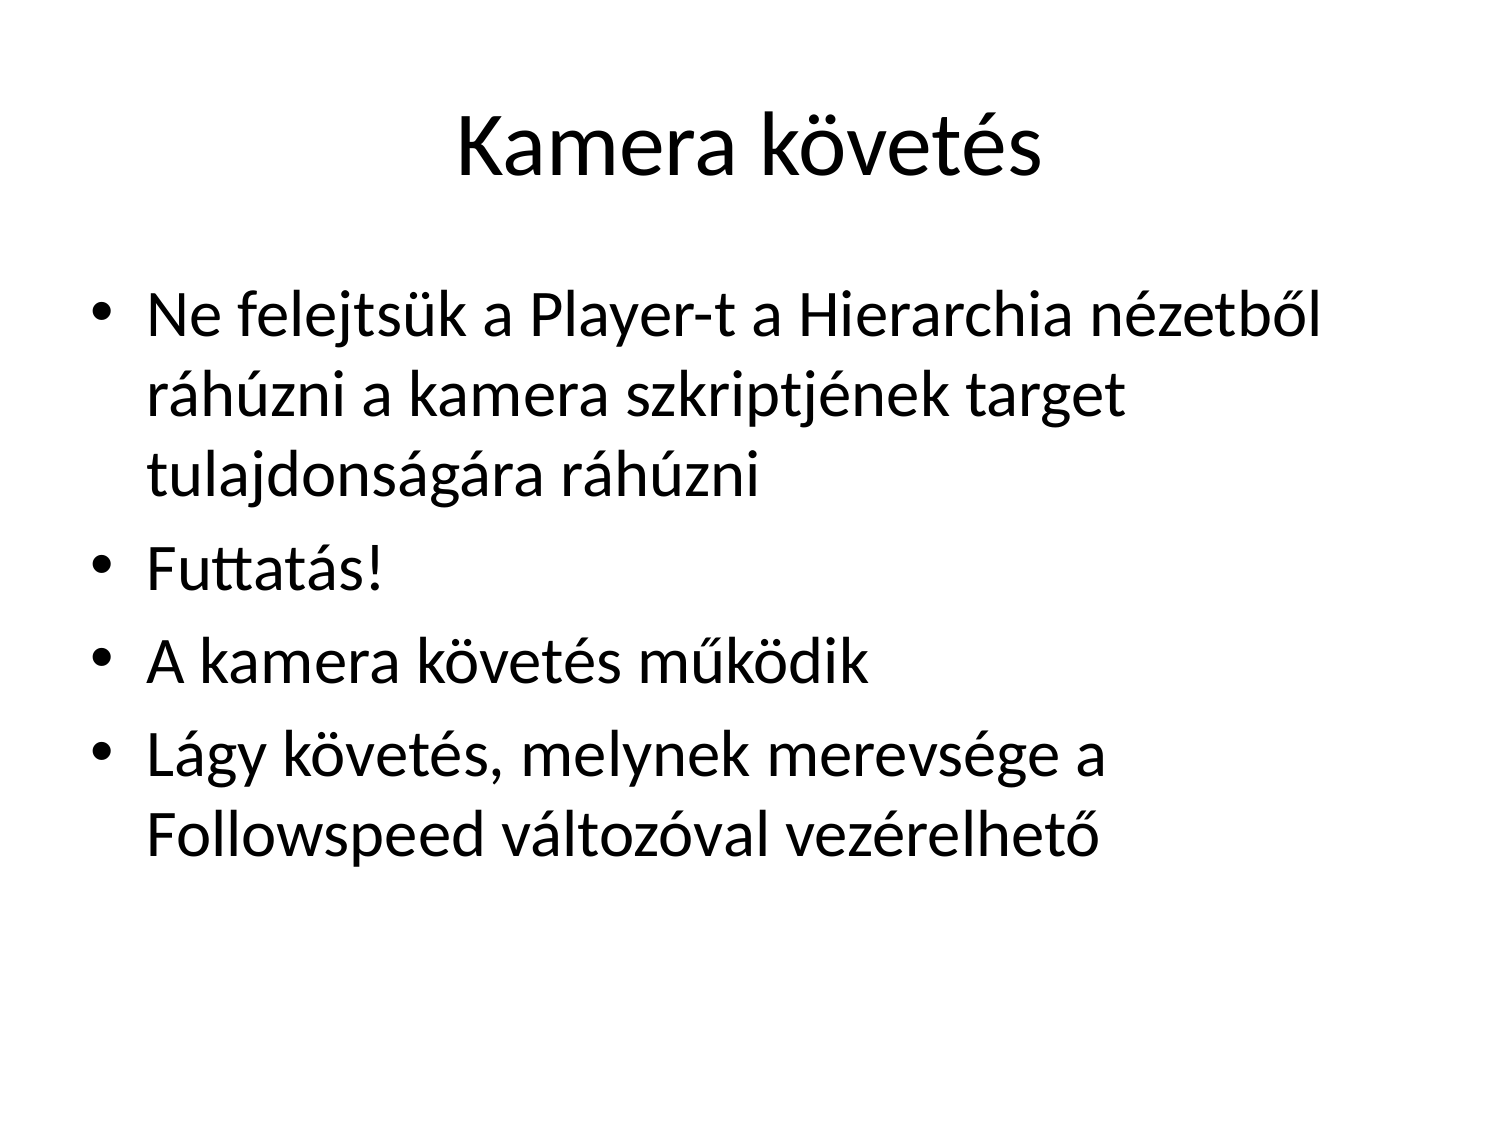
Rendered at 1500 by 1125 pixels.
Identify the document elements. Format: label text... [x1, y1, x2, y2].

title Kamera követés [75, 45, 1425, 233]
list Ne felejtsük a Player-t a Hierarchia nézetből ráhúzni a kamera szkriptjének target tulajdonságára ráhúzni Futtatás! A kamera követés működik Lágy követés, melynek merevsége a Followspeed változóval vezérelhető [75, 262, 1425, 1005]
